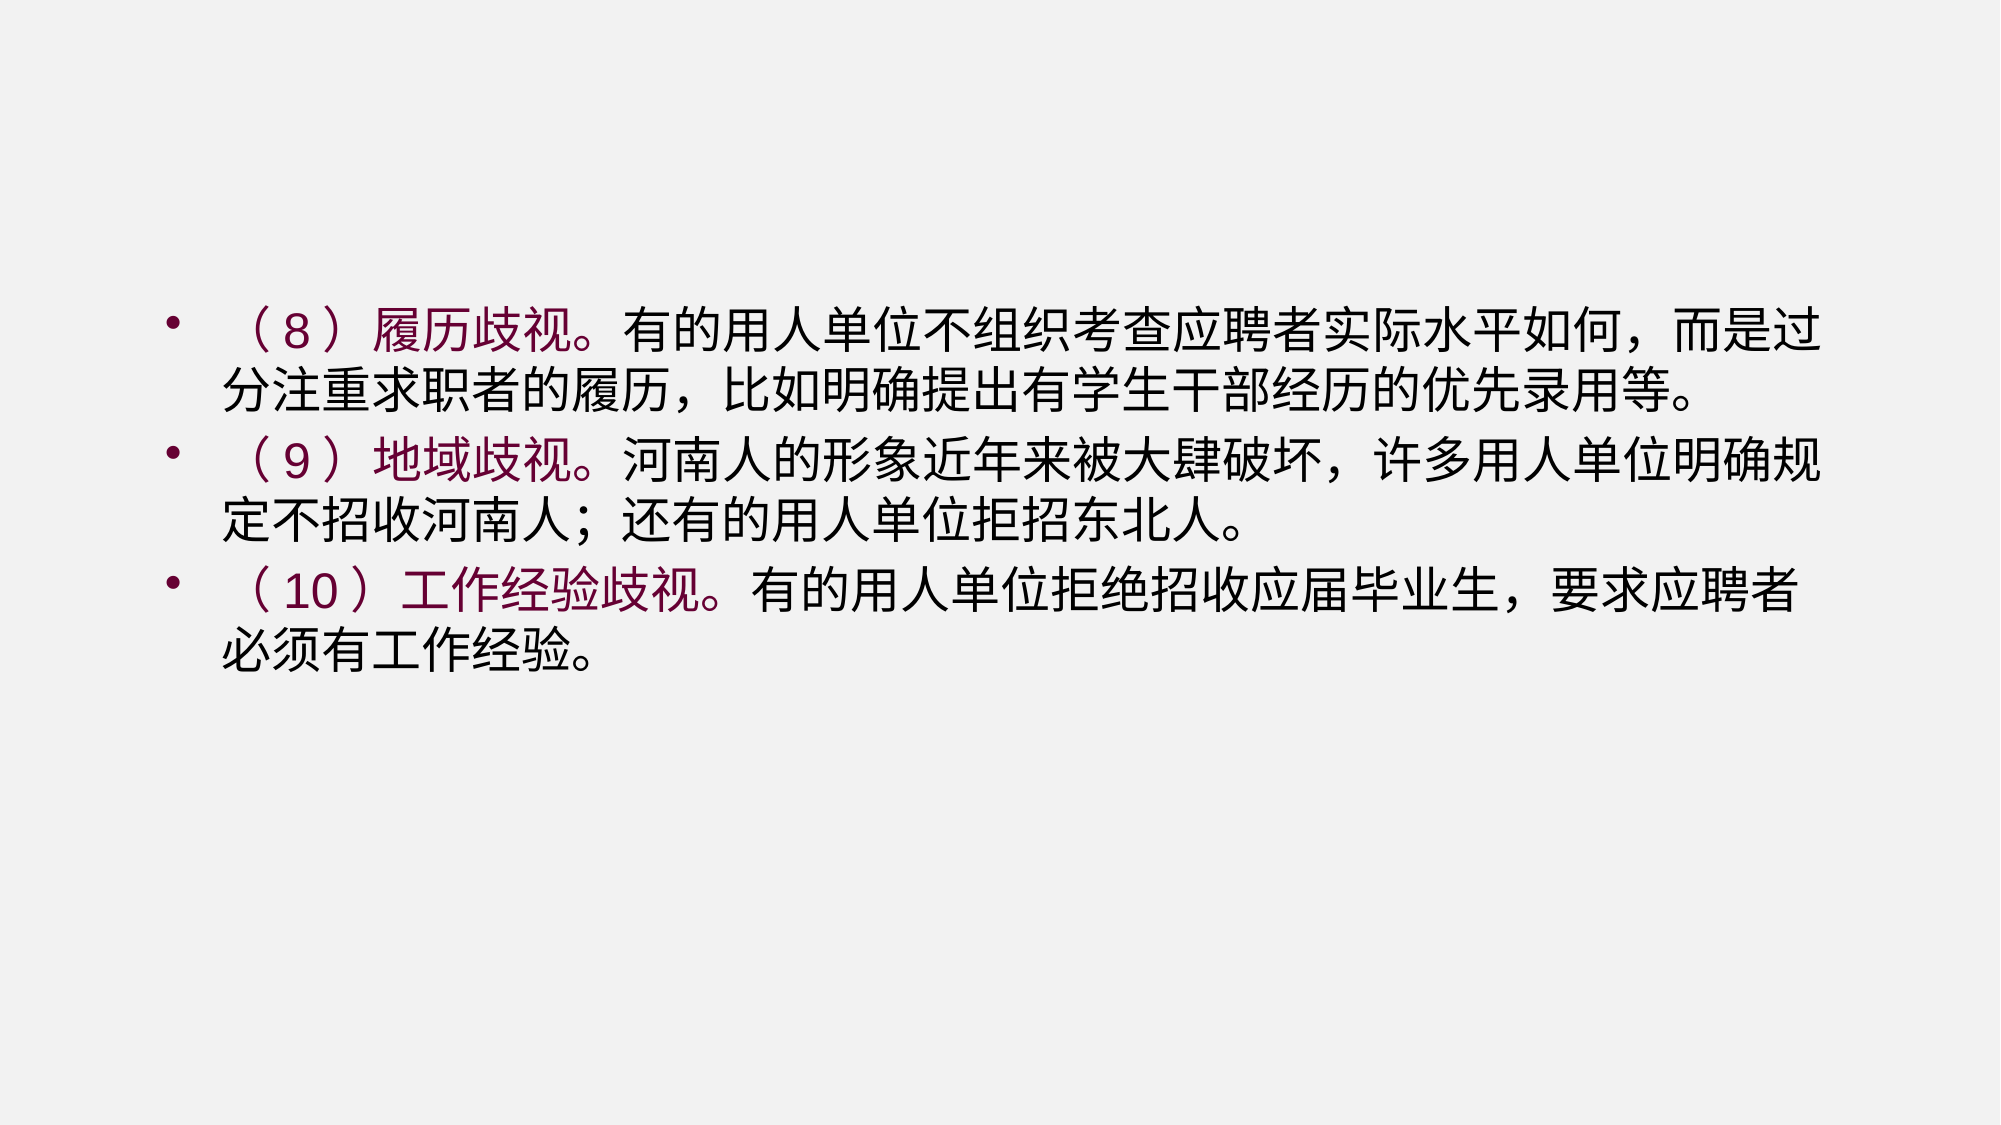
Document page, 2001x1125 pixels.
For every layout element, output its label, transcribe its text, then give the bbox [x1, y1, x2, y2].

text_box （8）履历歧视。有的用人单位不组织考查应聘者实际水平如何，而是过分注重求职者的履历，比如明确提出有学生干部经历的优先录用等。 （9）地域歧视。河南人的形象近年来被大肆破坏，许多用人单位明确规定不招收河南人；还有的用人单位拒招东北人。 （10）工作经验歧视。有的用人单位拒绝招收应届毕业生，要求应聘者必须有工作经验。 [149, 290, 1850, 846]
